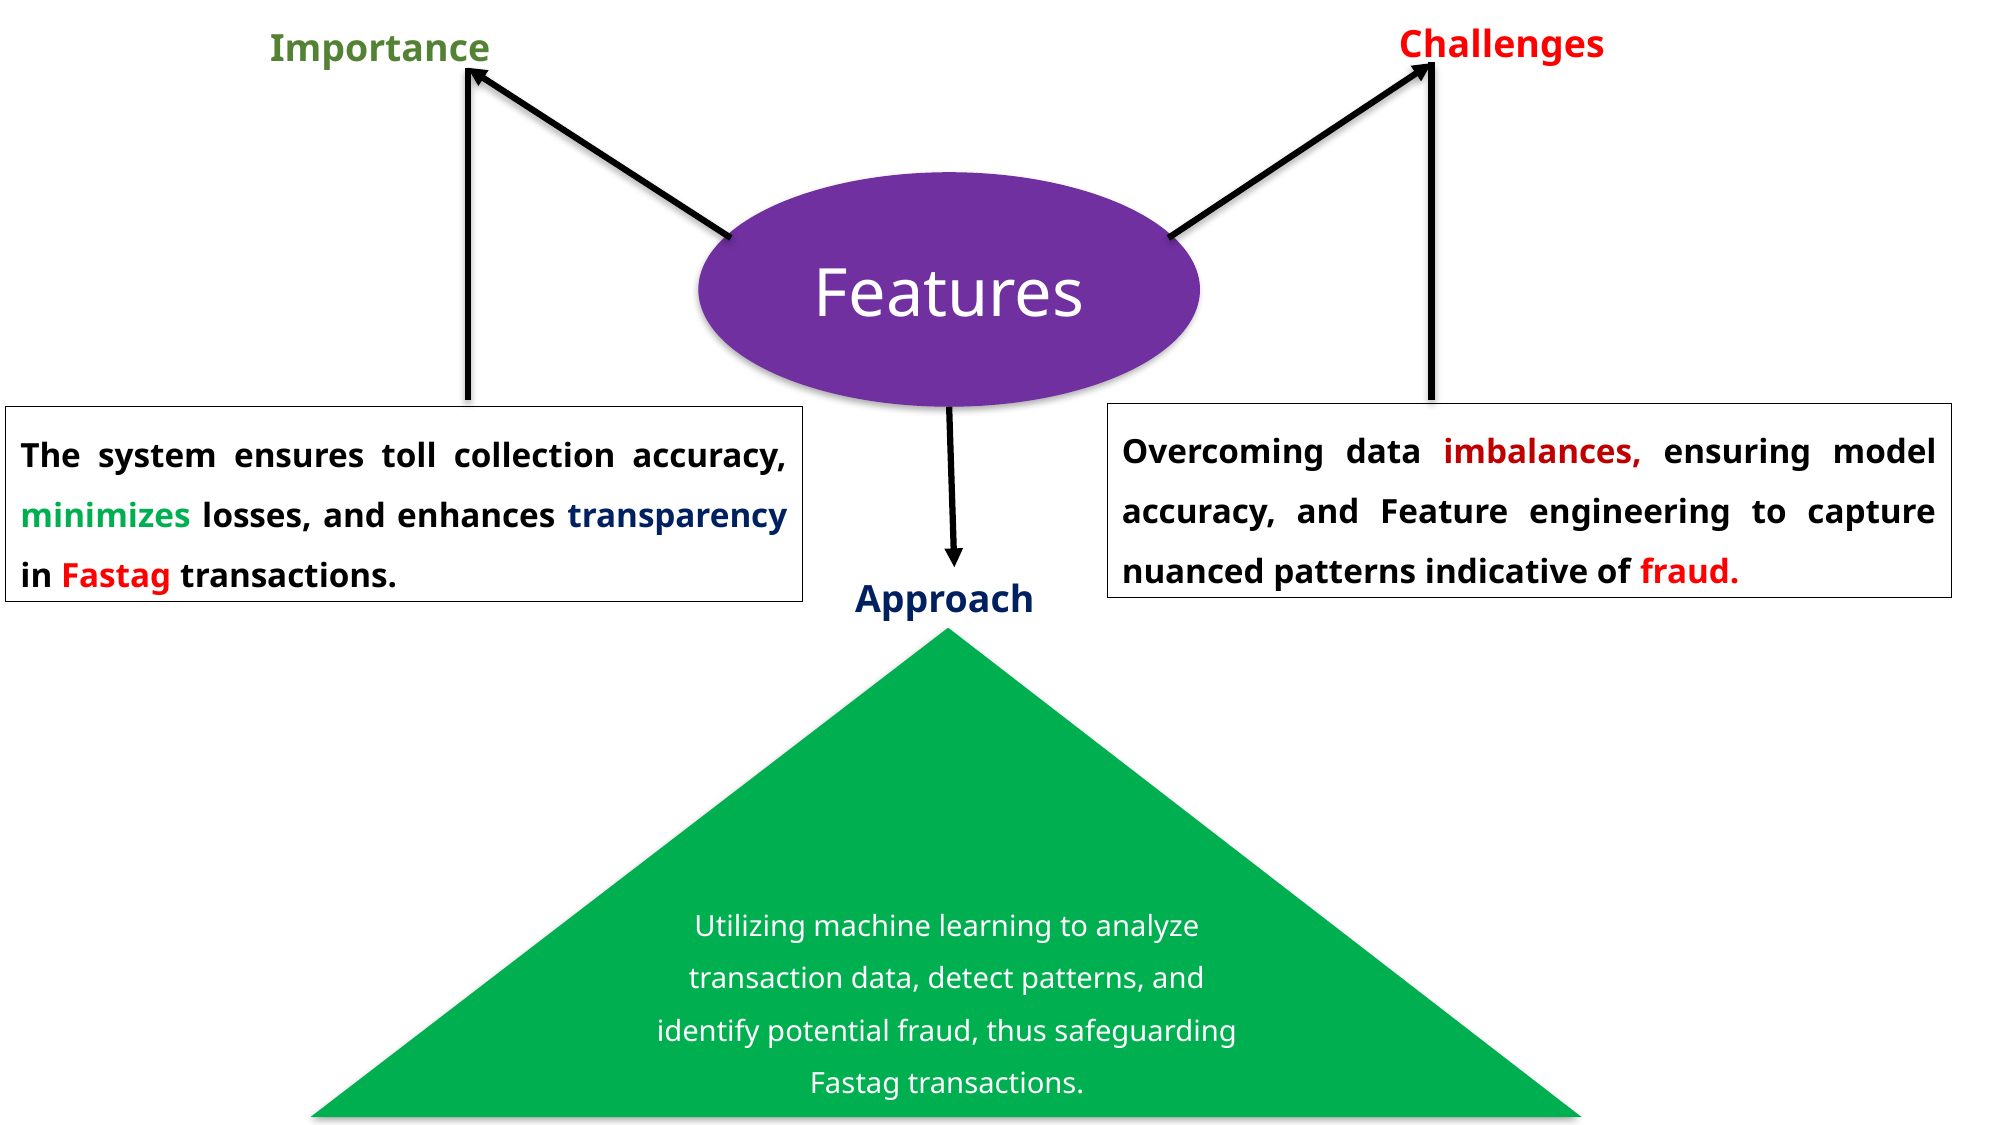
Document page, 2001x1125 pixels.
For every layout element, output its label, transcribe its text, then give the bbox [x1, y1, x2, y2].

text_box Utilizing machine learning to analyze transaction data, detect patterns, and identify potential fraud, thus safeguarding Fastag transactions. [307, 665, 1585, 1119]
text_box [949, 406, 955, 568]
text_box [5, 12, 1952, 665]
